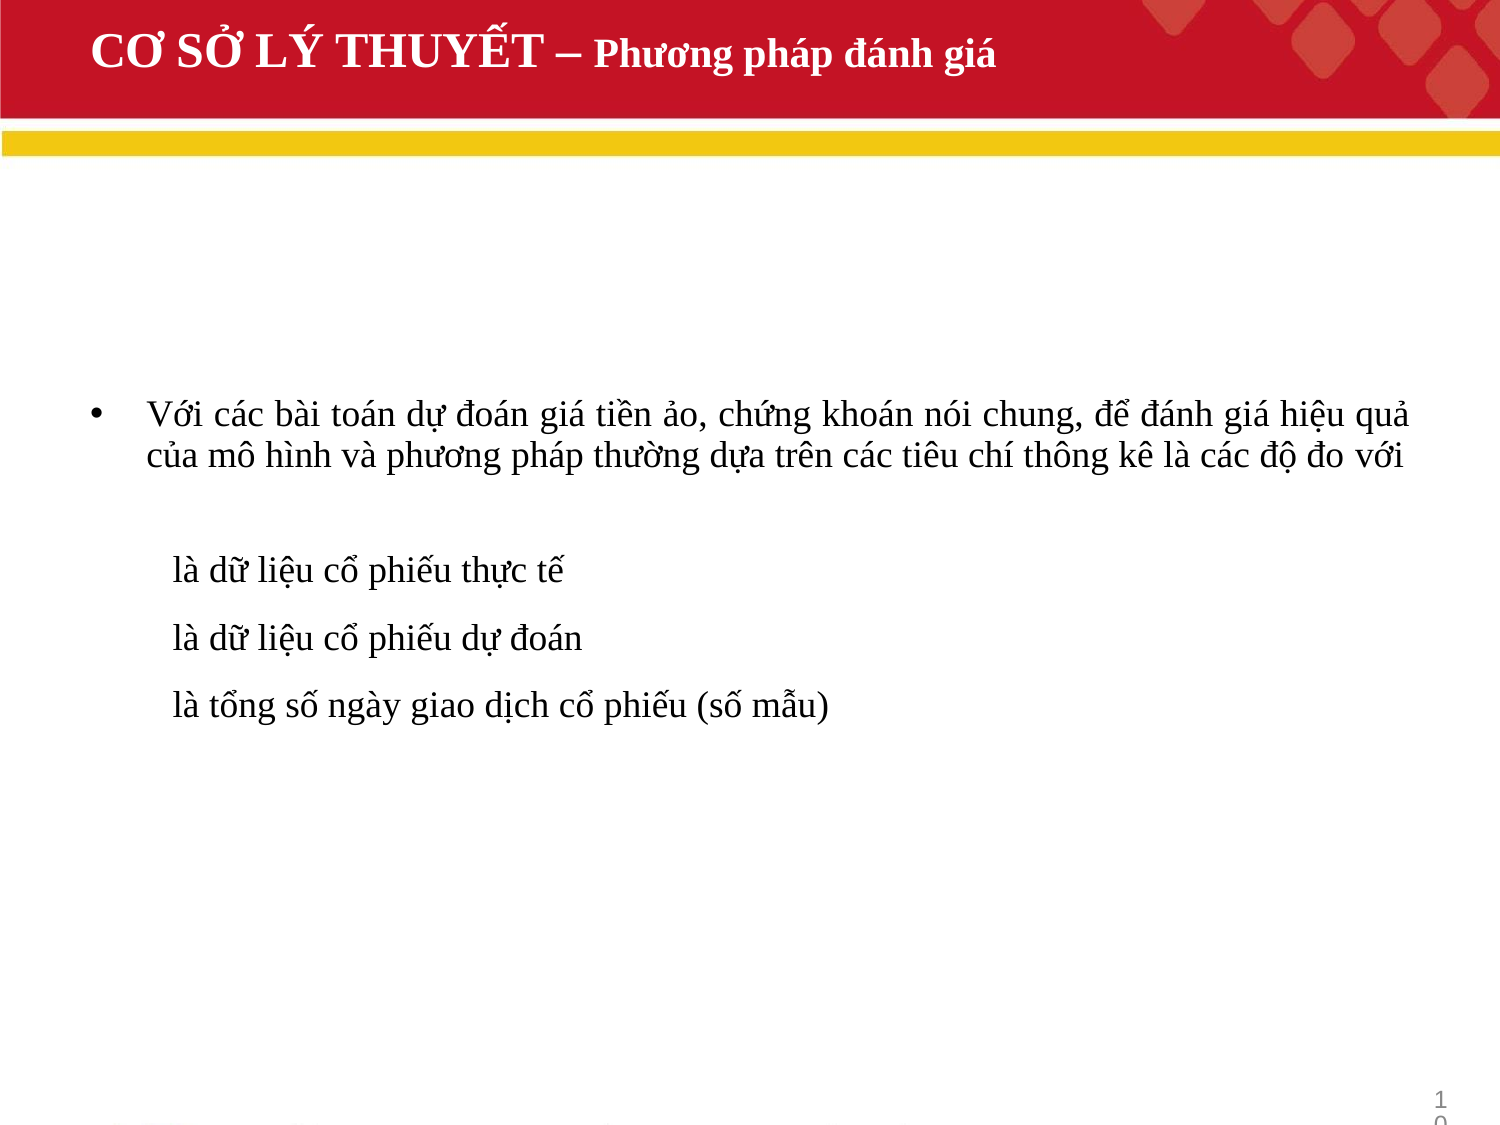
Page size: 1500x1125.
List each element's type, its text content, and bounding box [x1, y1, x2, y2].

title CƠ SỞ LÝ THUYẾT – Phương pháp đánh giá [87, 15, 1275, 206]
text_box 10 [1431, 1083, 1450, 1114]
picture [0, 0, 1500, 1125]
